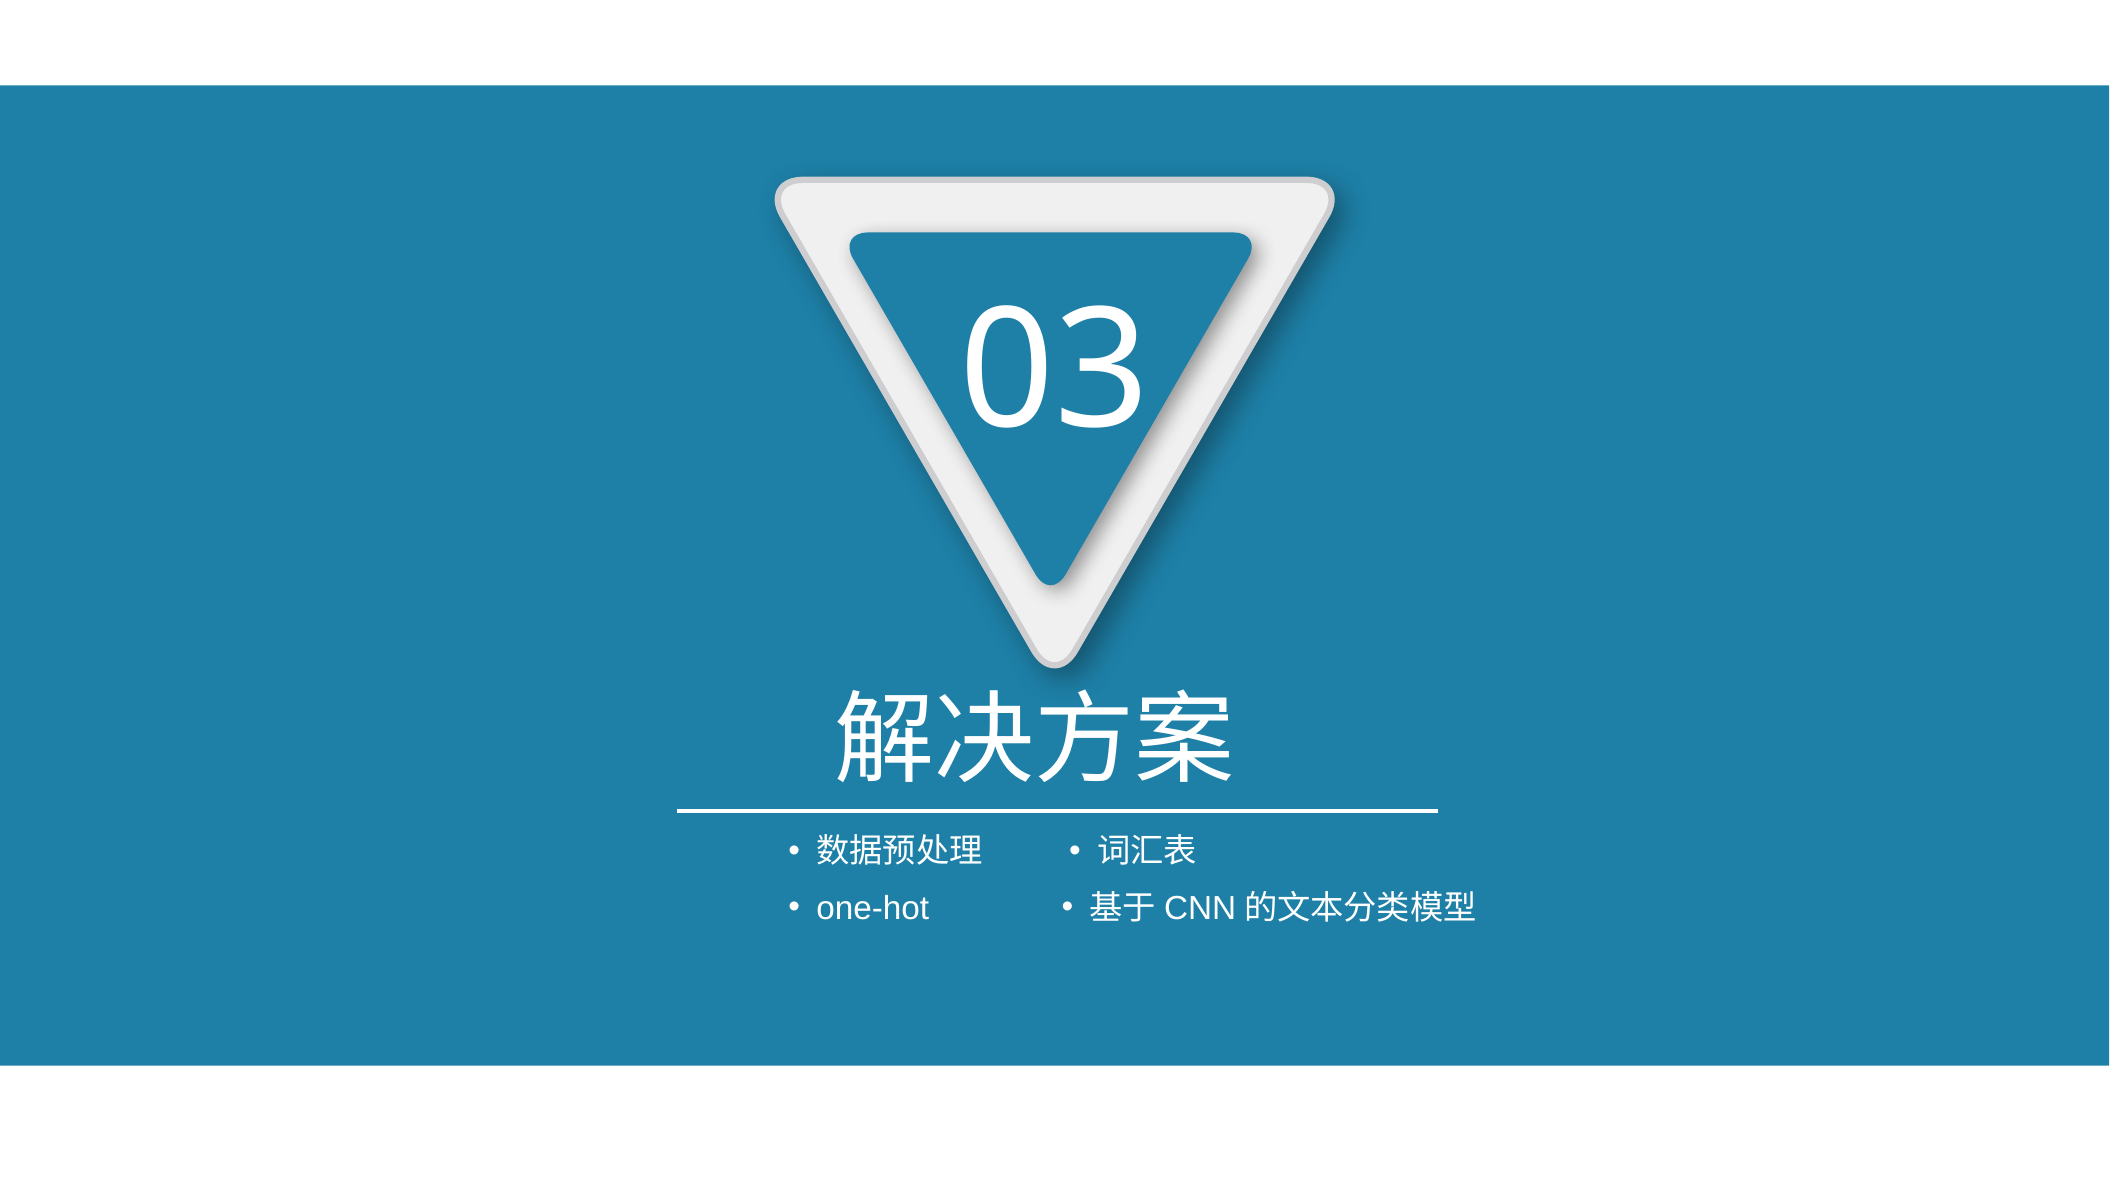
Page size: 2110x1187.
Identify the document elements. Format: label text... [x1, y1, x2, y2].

text_box 数据预处理 [773, 822, 998, 877]
text_box one-hot [773, 878, 945, 934]
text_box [771, 179, 1339, 671]
text_box 词汇表 [1054, 822, 1212, 877]
text_box [0, 84, 2110, 1067]
text_box 基于CNN的文本分类模型 [1046, 878, 1492, 934]
